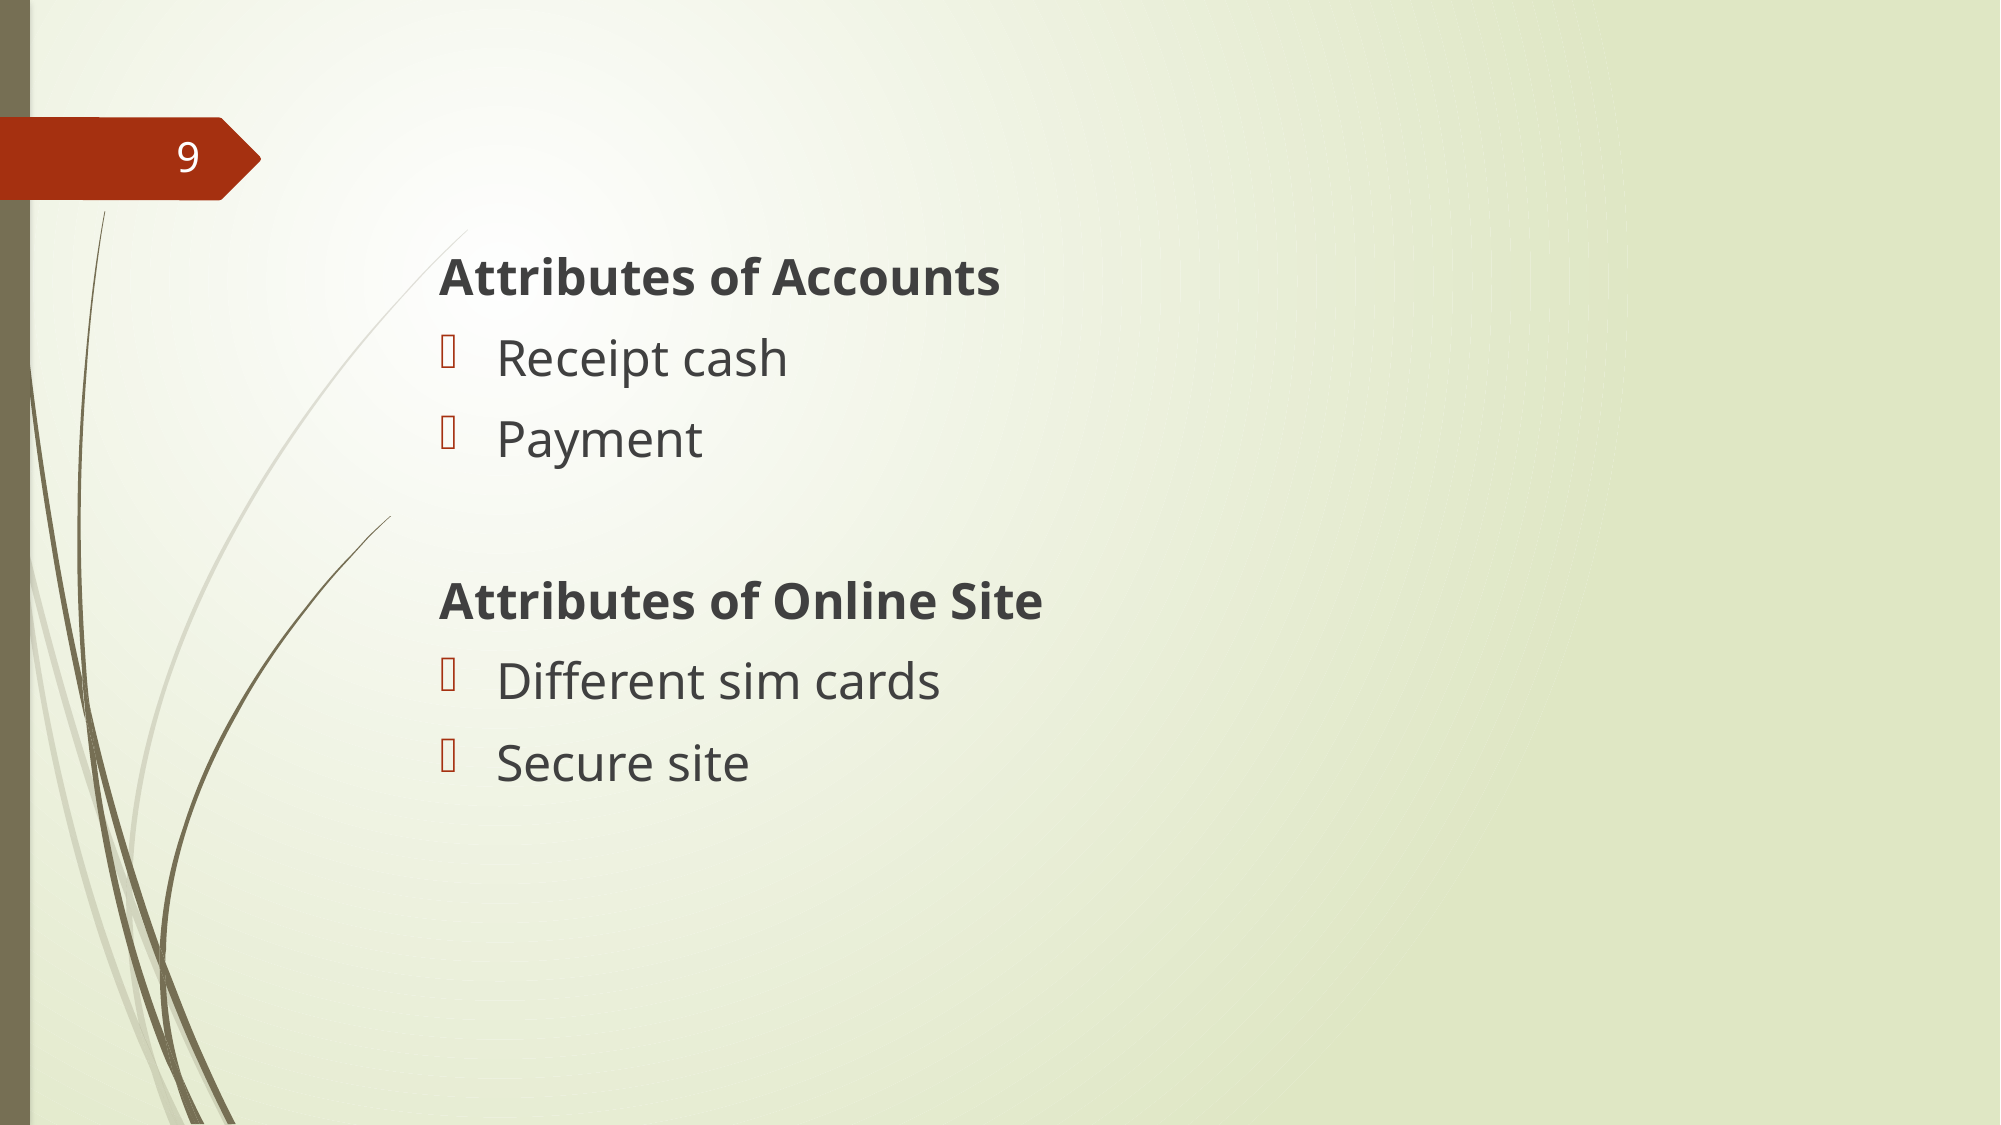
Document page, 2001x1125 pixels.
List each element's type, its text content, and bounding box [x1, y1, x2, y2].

list Attributes of Accounts Receipt cash Payment Attributes of Online Site Different sim cards Secure site [424, 157, 1888, 970]
slide_number 9 [87, 129, 216, 190]
